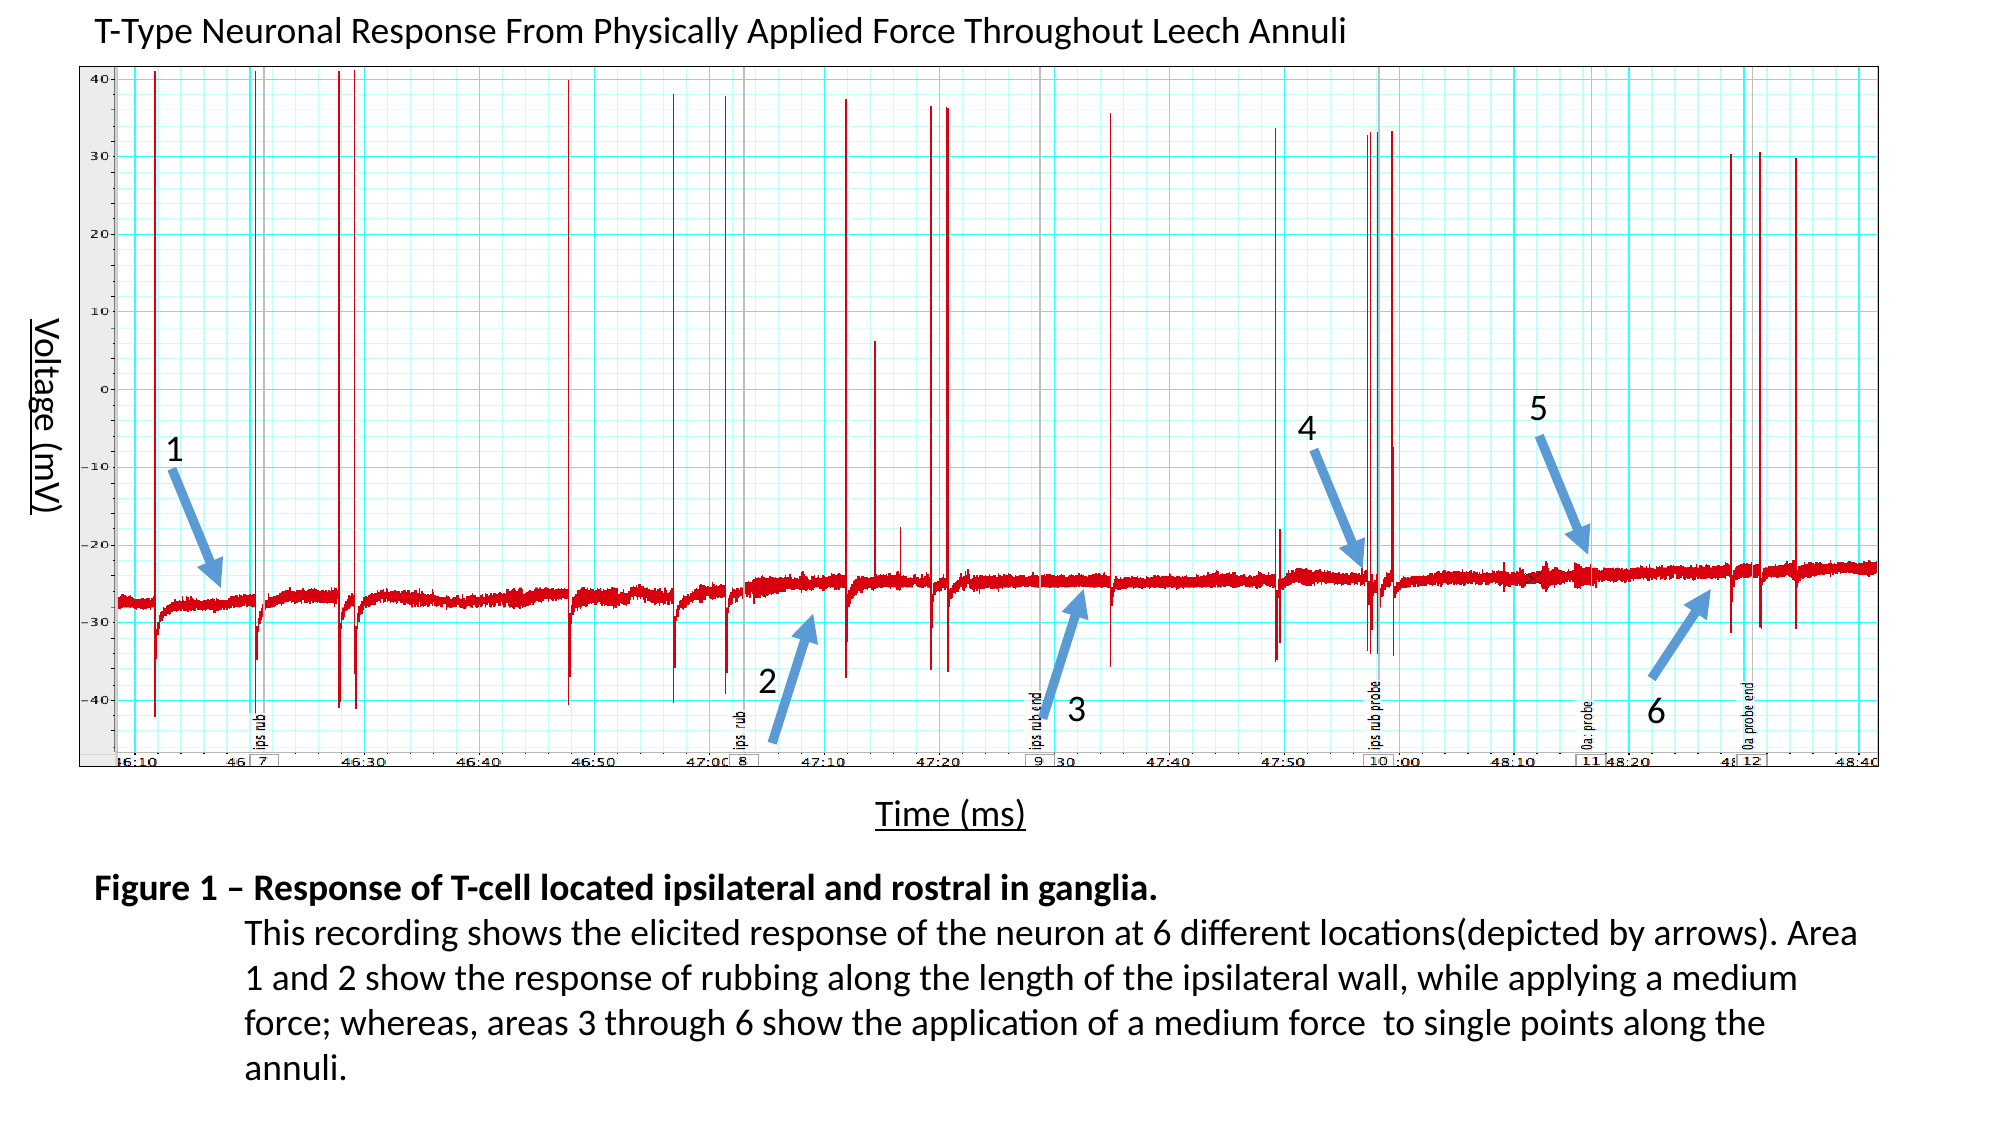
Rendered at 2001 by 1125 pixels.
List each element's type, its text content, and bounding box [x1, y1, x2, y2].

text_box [1313, 449, 1363, 569]
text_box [171, 468, 221, 588]
text_box T-Type Neuronal Response From Physically Applied Force Throughout Leech Annuli [79, 0, 1756, 58]
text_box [1651, 589, 1711, 679]
picture [79, 66, 1879, 767]
text_box Voltage (mV) [20, 303, 79, 530]
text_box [1042, 589, 1084, 719]
text_box Time (ms) [860, 781, 1042, 841]
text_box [1539, 435, 1589, 555]
text_box Figure 1 – Response of T-cell located ipsilateral and rostral in ganglia. This recording shows the elicited response of the neuron at 6 different locations(depicted by arrows). Area 1 and 2 show the response of rubbing along the length of the ipsilateral wall, while applying a medium force; whereas, areas 3 through 6 show the application of a medium force to single points along the annuli. [79, 855, 1898, 1096]
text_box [772, 613, 814, 744]
